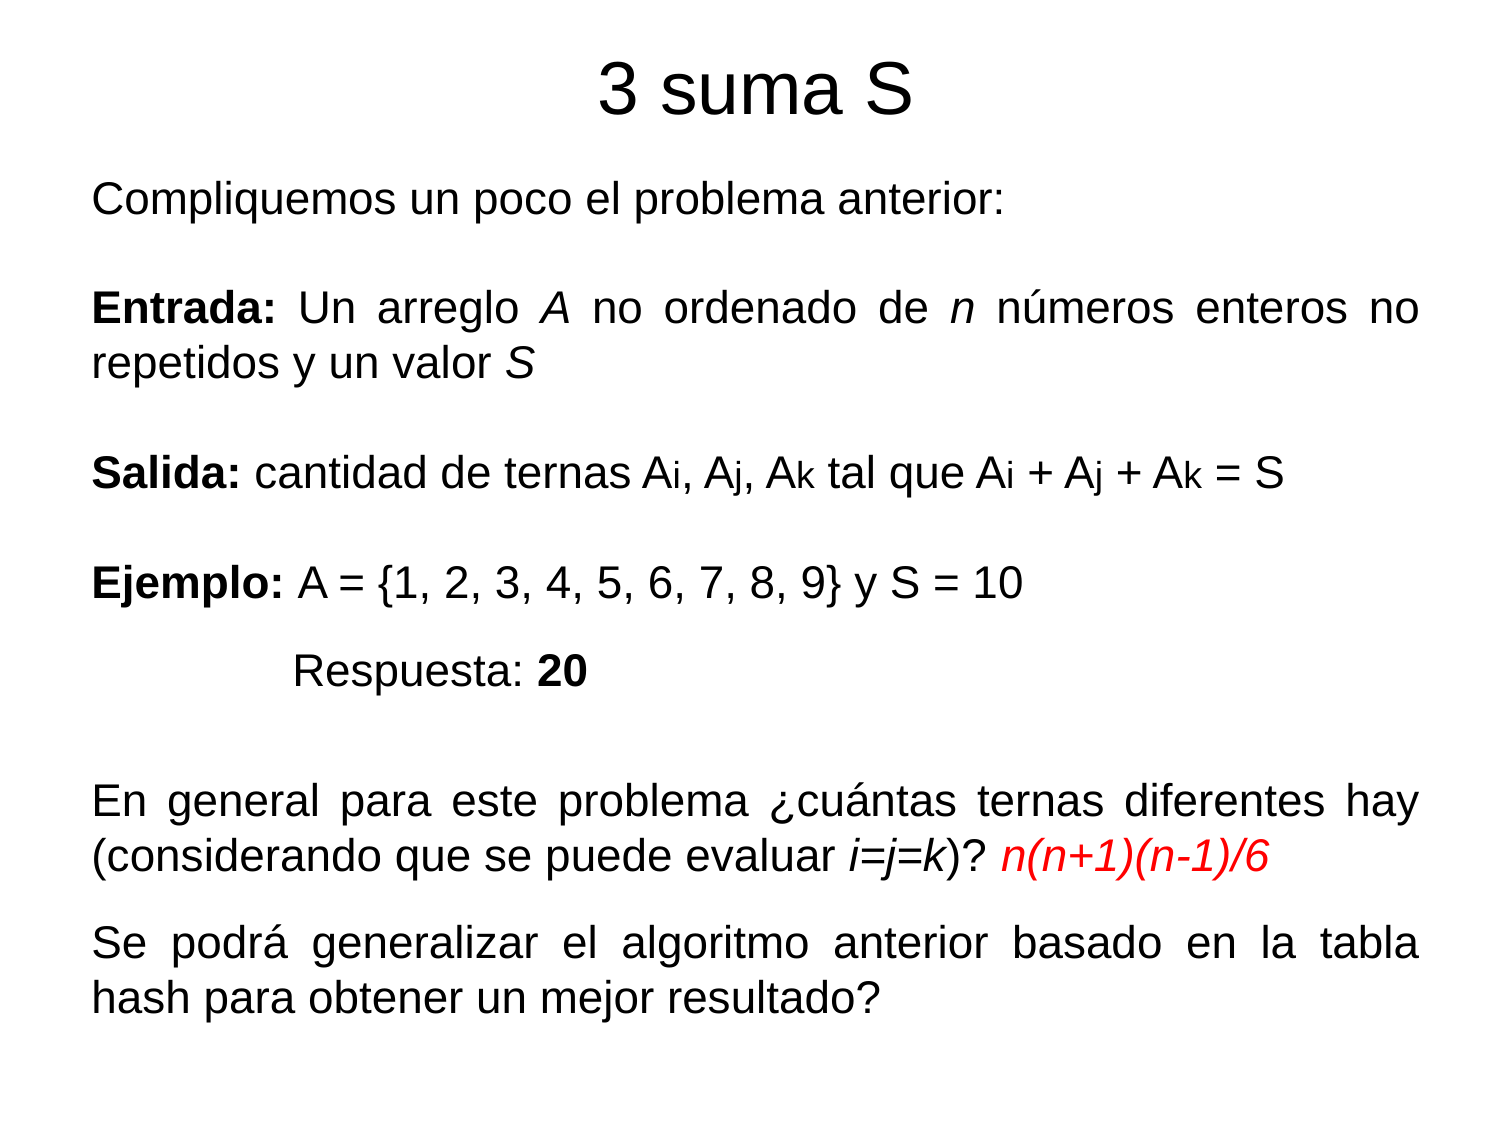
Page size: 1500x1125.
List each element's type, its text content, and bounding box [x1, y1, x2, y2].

text_box En general para este problema ¿cuántas ternas diferentes hay (considerando que se puede evaluar i=j=k)? [76, 763, 1435, 894]
text_box Se podrá generalizar el algoritmo anterior basado en la tabla hash para obtener un mejor resultado? [76, 905, 1435, 1035]
text_box Compliquemos un poco el problema anterior: Entrada: Un arreglo A no ordenado de n números enteros no repetidos y un valor S Salida: cantidad de ternas Ai, Aj, Ak tal que Ai + Aj + Ak = S Ejemplo: A = {1, 2, 3, 4, 5, 6, 7, 8, 9} y S = 10 [76, 160, 1435, 622]
text_box n(n+1)(n-1)/6 [986, 817, 1329, 901]
text_box 3 suma S [76, 19, 1436, 138]
text_box Respuesta: 20 [277, 633, 892, 716]
